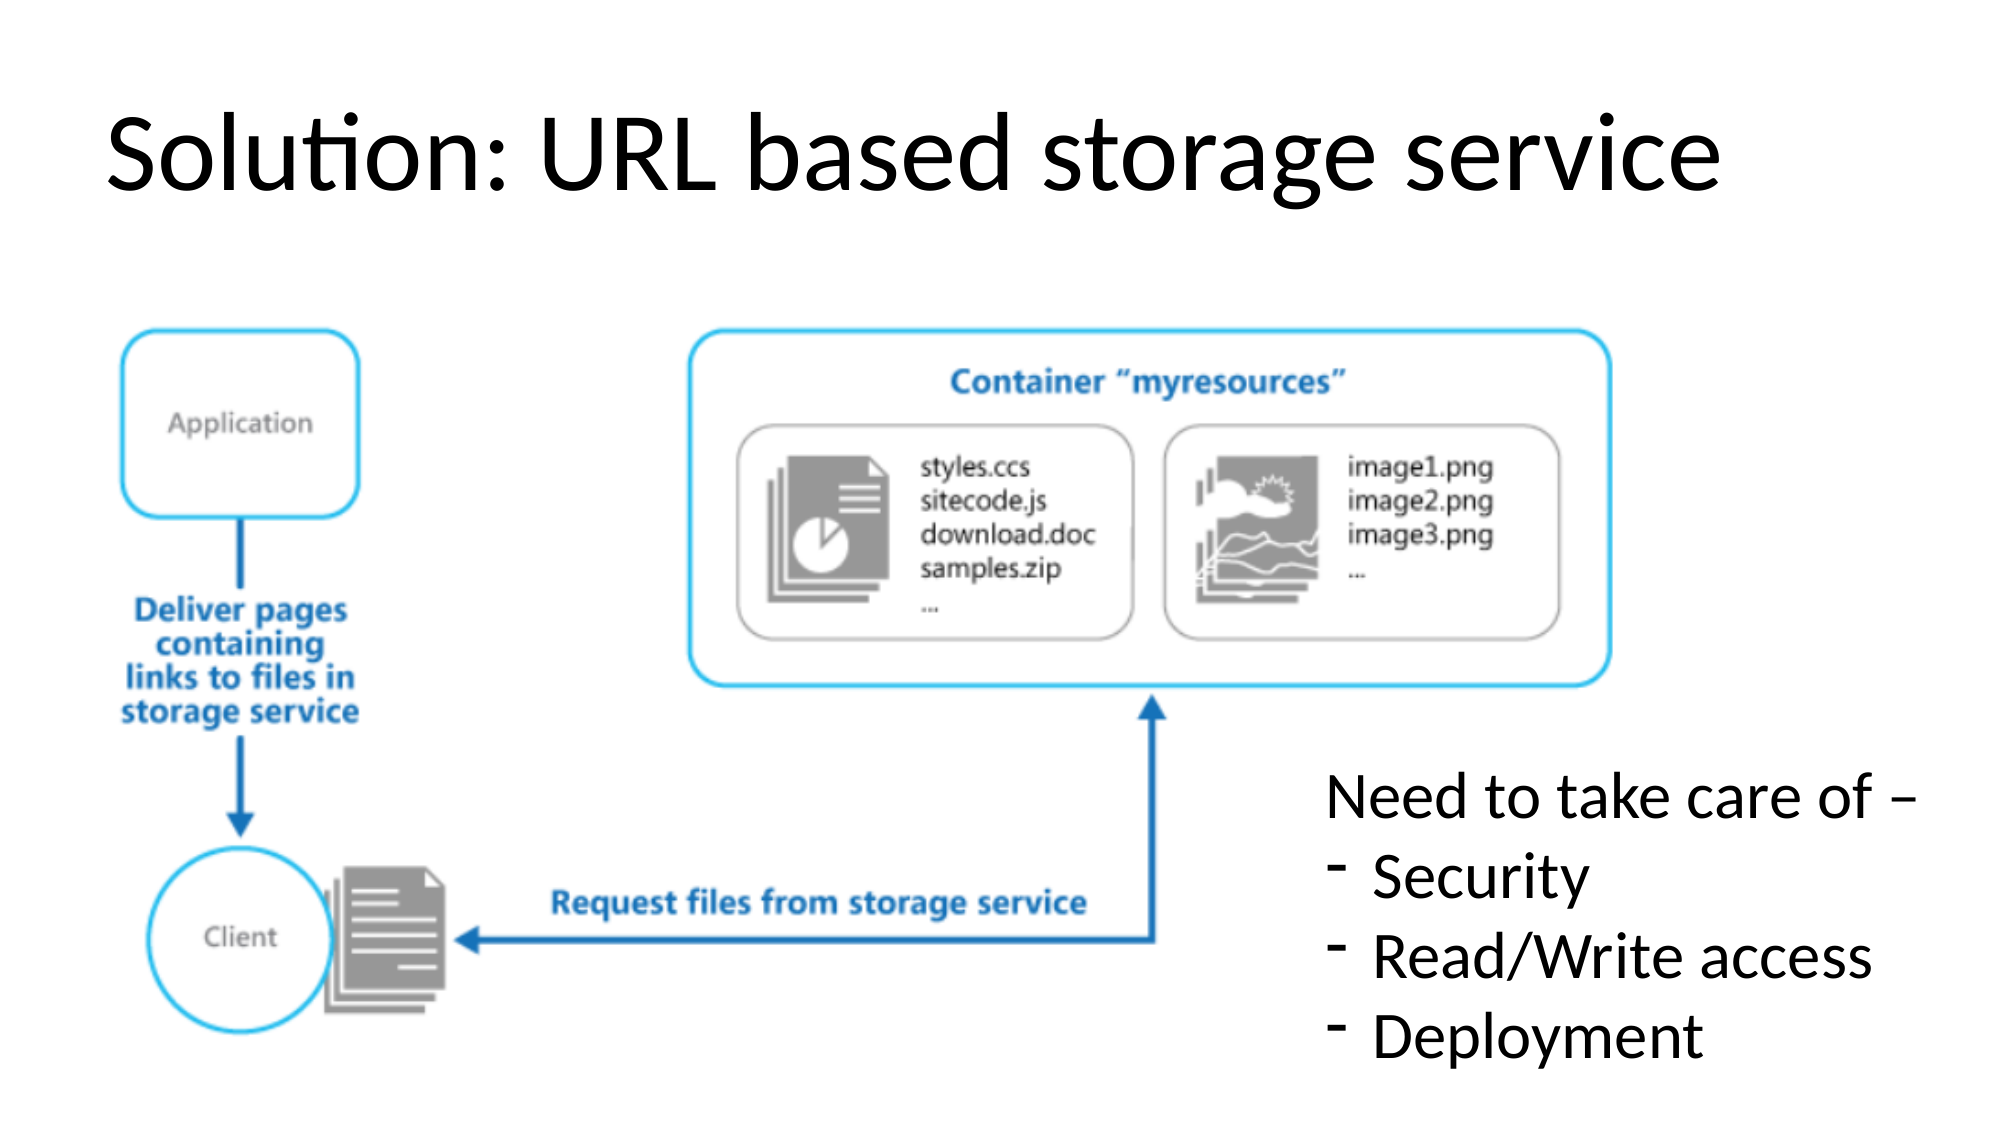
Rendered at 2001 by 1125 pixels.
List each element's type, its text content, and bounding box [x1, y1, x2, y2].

text_box Solution: URL based storage service [90, 70, 1740, 221]
text_box Need to take care of – Security Read/Write access Deployment [1310, 744, 1937, 1079]
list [105, 299, 1624, 1055]
